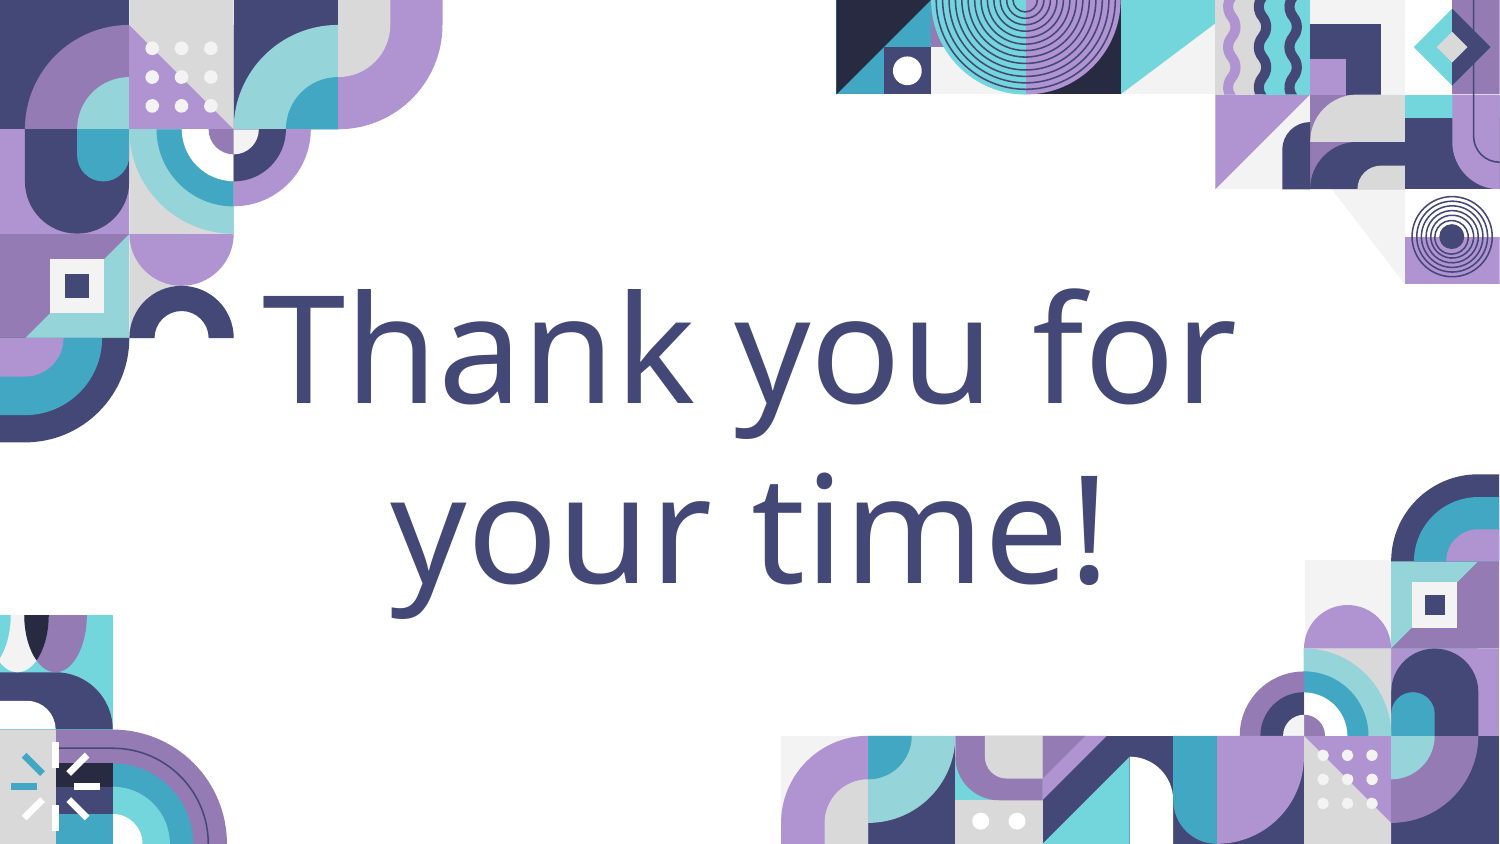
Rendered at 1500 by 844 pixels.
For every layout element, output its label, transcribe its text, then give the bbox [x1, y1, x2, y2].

title Thank you for your time! [231, 238, 1269, 605]
